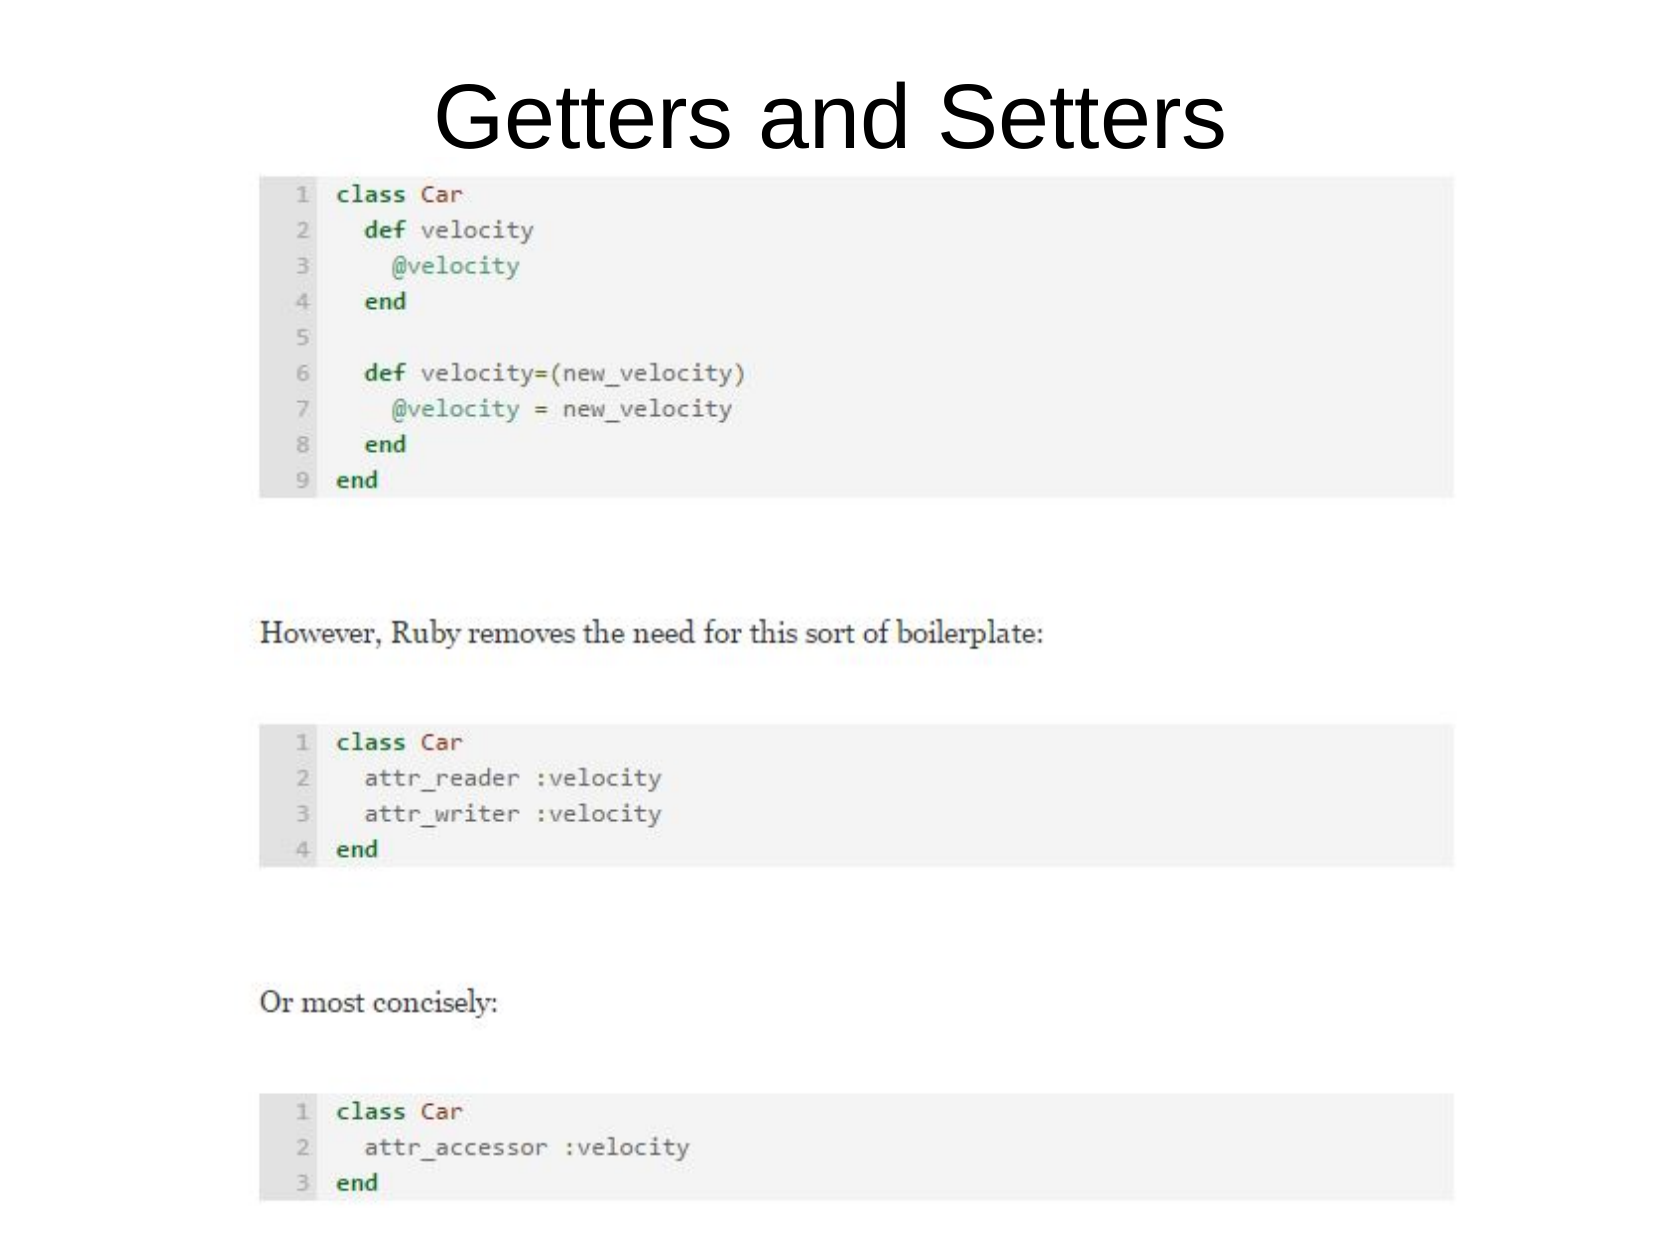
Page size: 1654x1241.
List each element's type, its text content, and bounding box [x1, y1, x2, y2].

picture [234, 157, 1503, 1223]
text_box Getters and Setters [86, 59, 1575, 218]
